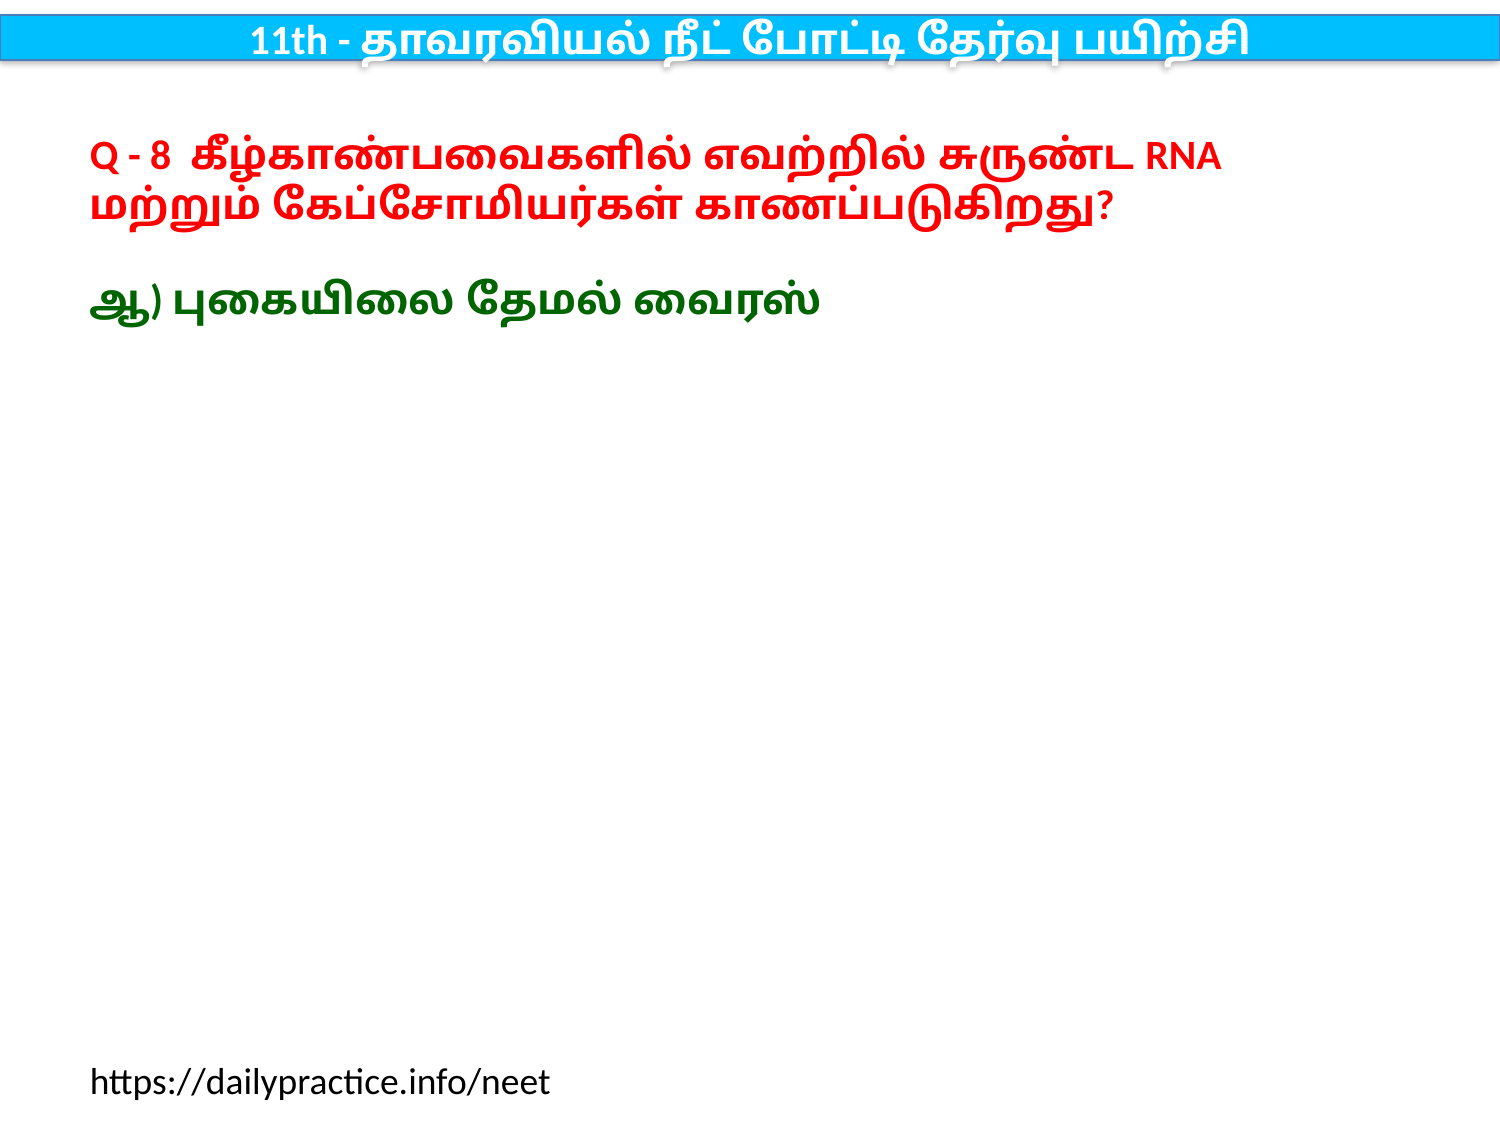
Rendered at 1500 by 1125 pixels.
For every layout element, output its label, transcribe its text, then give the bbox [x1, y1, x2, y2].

text_box 11th - தாவரவியல் நீட் போட்டி தேர்வு பயிற்சி [0, 14, 1500, 61]
text_box Q - 8 கீழ்காண்பவைகளில் எவற்றில் சுருண்ட RNA மற்றும் கேப்சோமியர்கள் காணப்படுகிறது? ஆ) புகையிலை தேமல் வைரஸ் [74, 75, 1275, 330]
text_box https://dailypractice.info/neet [74, 1049, 675, 1110]
